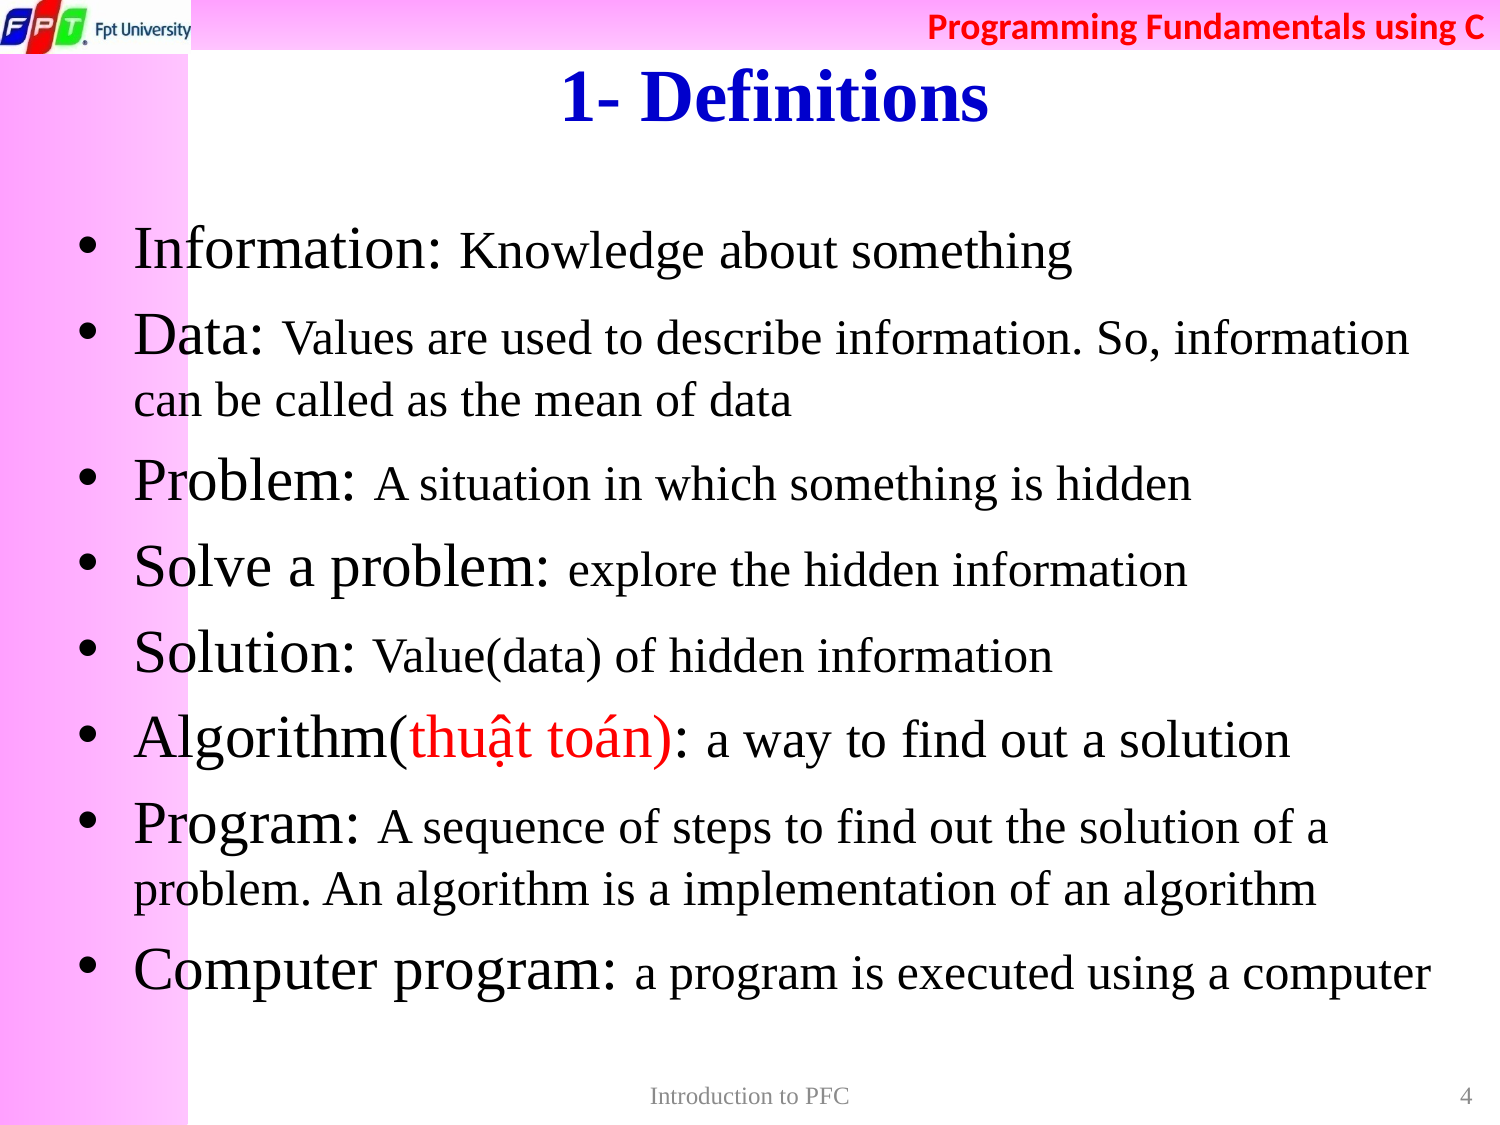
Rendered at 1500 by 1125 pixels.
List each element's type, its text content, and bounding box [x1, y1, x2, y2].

footer Introduction to PFC [512, 1074, 988, 1116]
title 1- Definitions [125, 45, 1425, 138]
slide_number 4 [1137, 1074, 1488, 1116]
list Information: Knowledge about something Data: Values are used to describe information. So, information can be called as the mean of data Problem: A situation in which something is hidden Solve a problem: explore the hidden information Solution: Value(data) of hidden information Algorithm(thuật toán): a way to find out a solution Program: A sequence of steps to find out the solution of a problem. An algorithm is a implementation of an algorithm Computer program: a program is executed using a computer [62, 200, 1450, 1025]
picture [0, 0, 191, 54]
